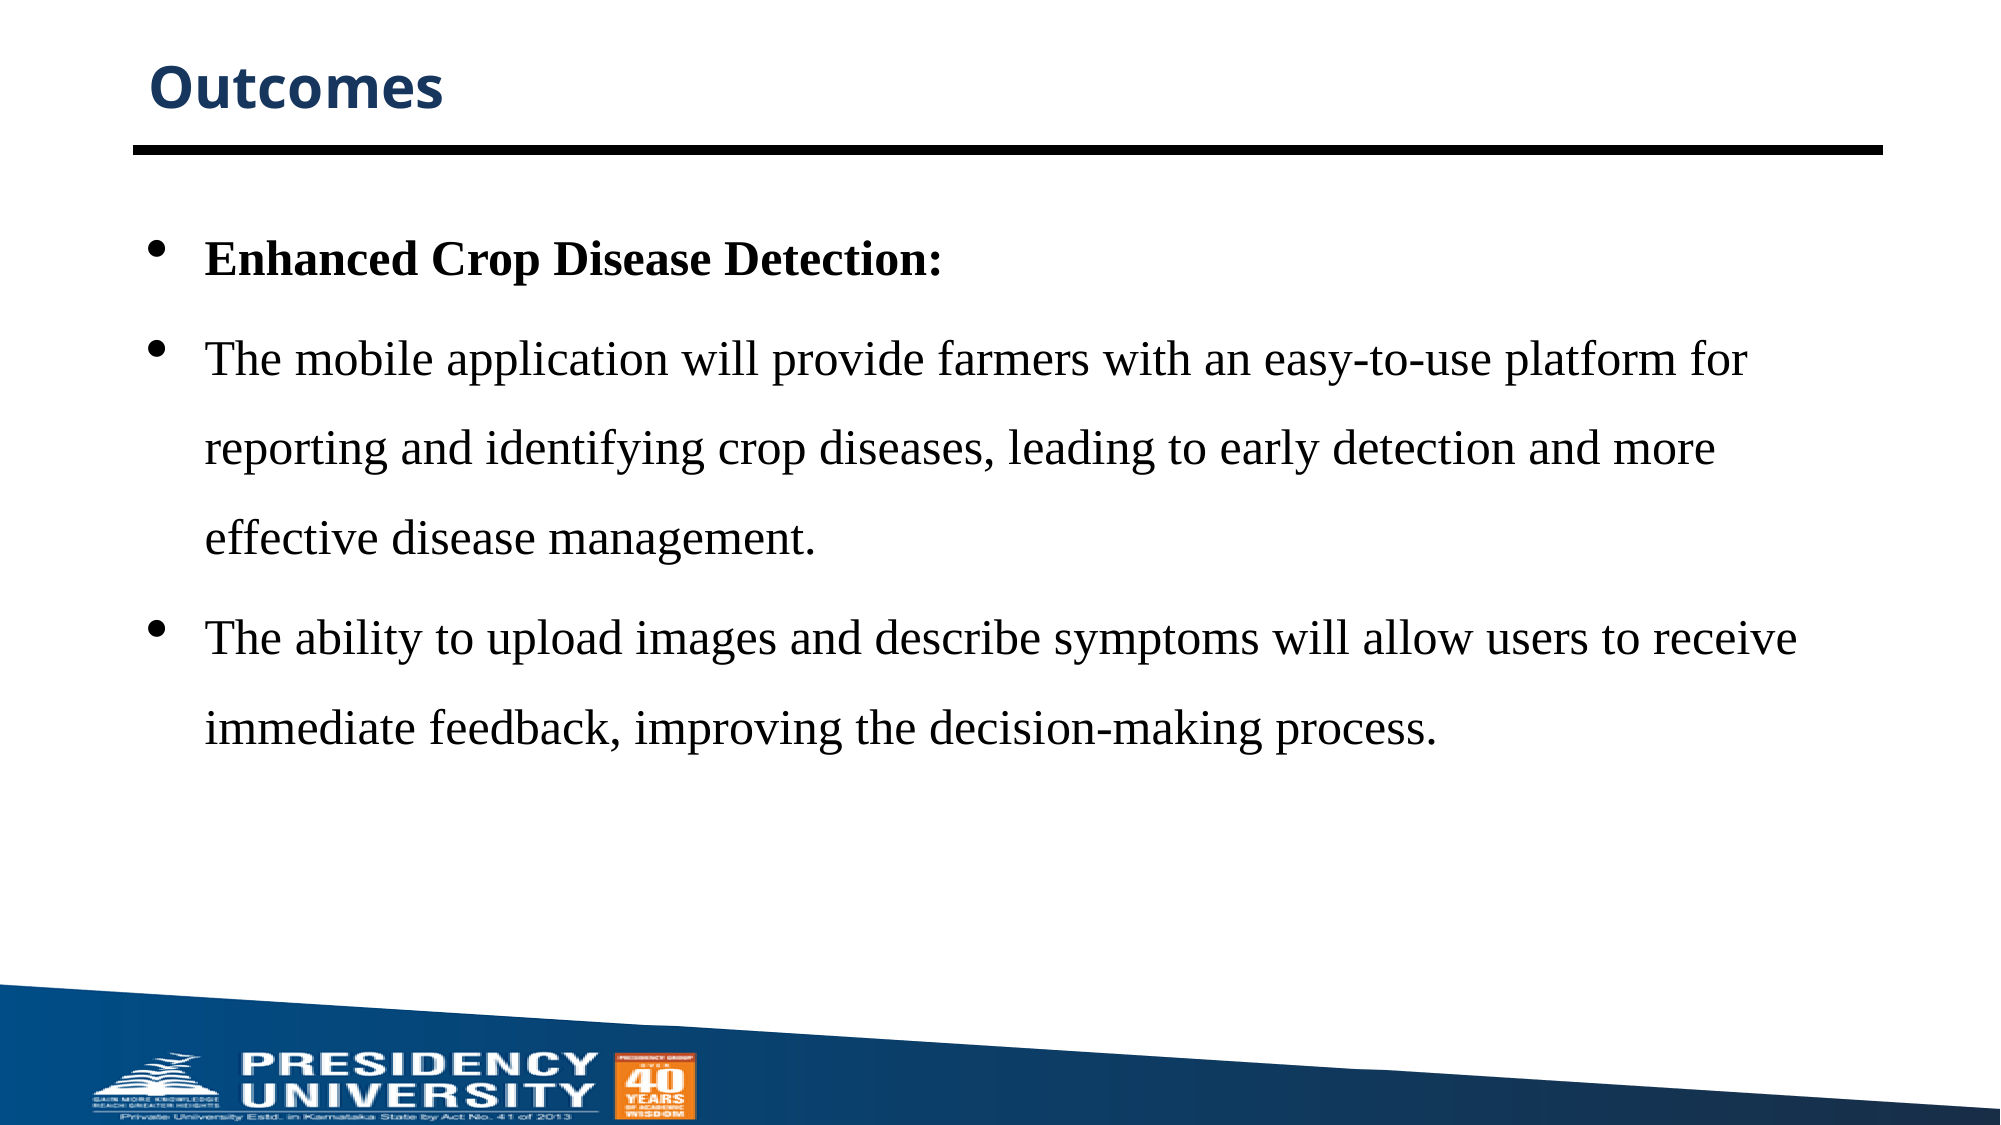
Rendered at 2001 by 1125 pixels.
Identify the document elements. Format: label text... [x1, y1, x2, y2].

picture [0, 982, 2000, 1125]
title Outcomes [133, 45, 1884, 125]
list Enhanced Crop Disease Detection: The mobile application will provide farmers with an easy-to-use platform for reporting and identifying crop diseases, leading to early detection and more effective disease management. The ability to upload images and describe symptoms will allow users to receive immediate feedback, improving the decision-making process. [133, 187, 1884, 1000]
